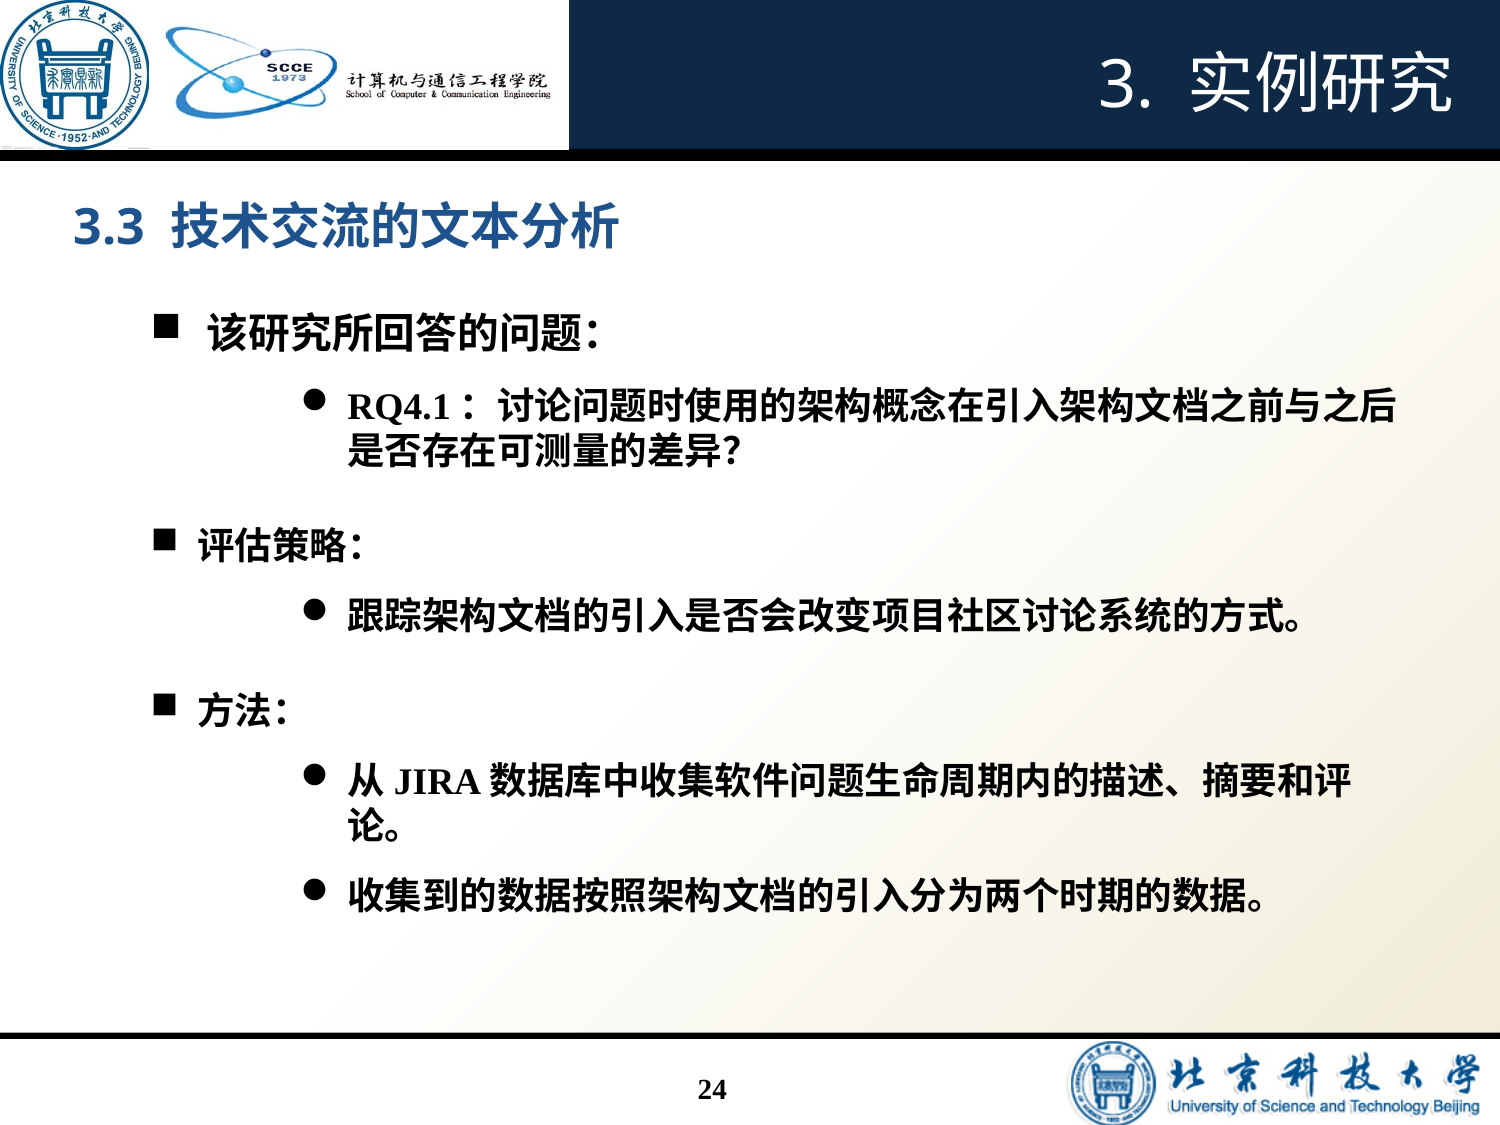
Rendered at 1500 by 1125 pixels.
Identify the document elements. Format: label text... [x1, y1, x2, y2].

text_box [10, 0, 61, 28]
title 3. 实例研究 [573, 24, 1470, 138]
slide_number 23 [537, 1062, 888, 1111]
picture [0, 0, 569, 150]
text_box 该研究所回答的问题： RQ4.1：讨论问题时使用的架构概念在引入架构文档之前与之后是否存在可测量的差异？ 评估策略： 跟踪架构文档的引入是否会改变项目社区讨论系统的方式。 方法： 从JIRA数据库中收集软件问题生命周期内的描述、摘要和评论。 收集到的数据按照架构文档的引入分为两个时期的数据。 [135, 299, 1418, 925]
picture [1066, 1040, 1498, 1125]
text_box 3.3 技术交流的文本分析 [59, 186, 1470, 262]
